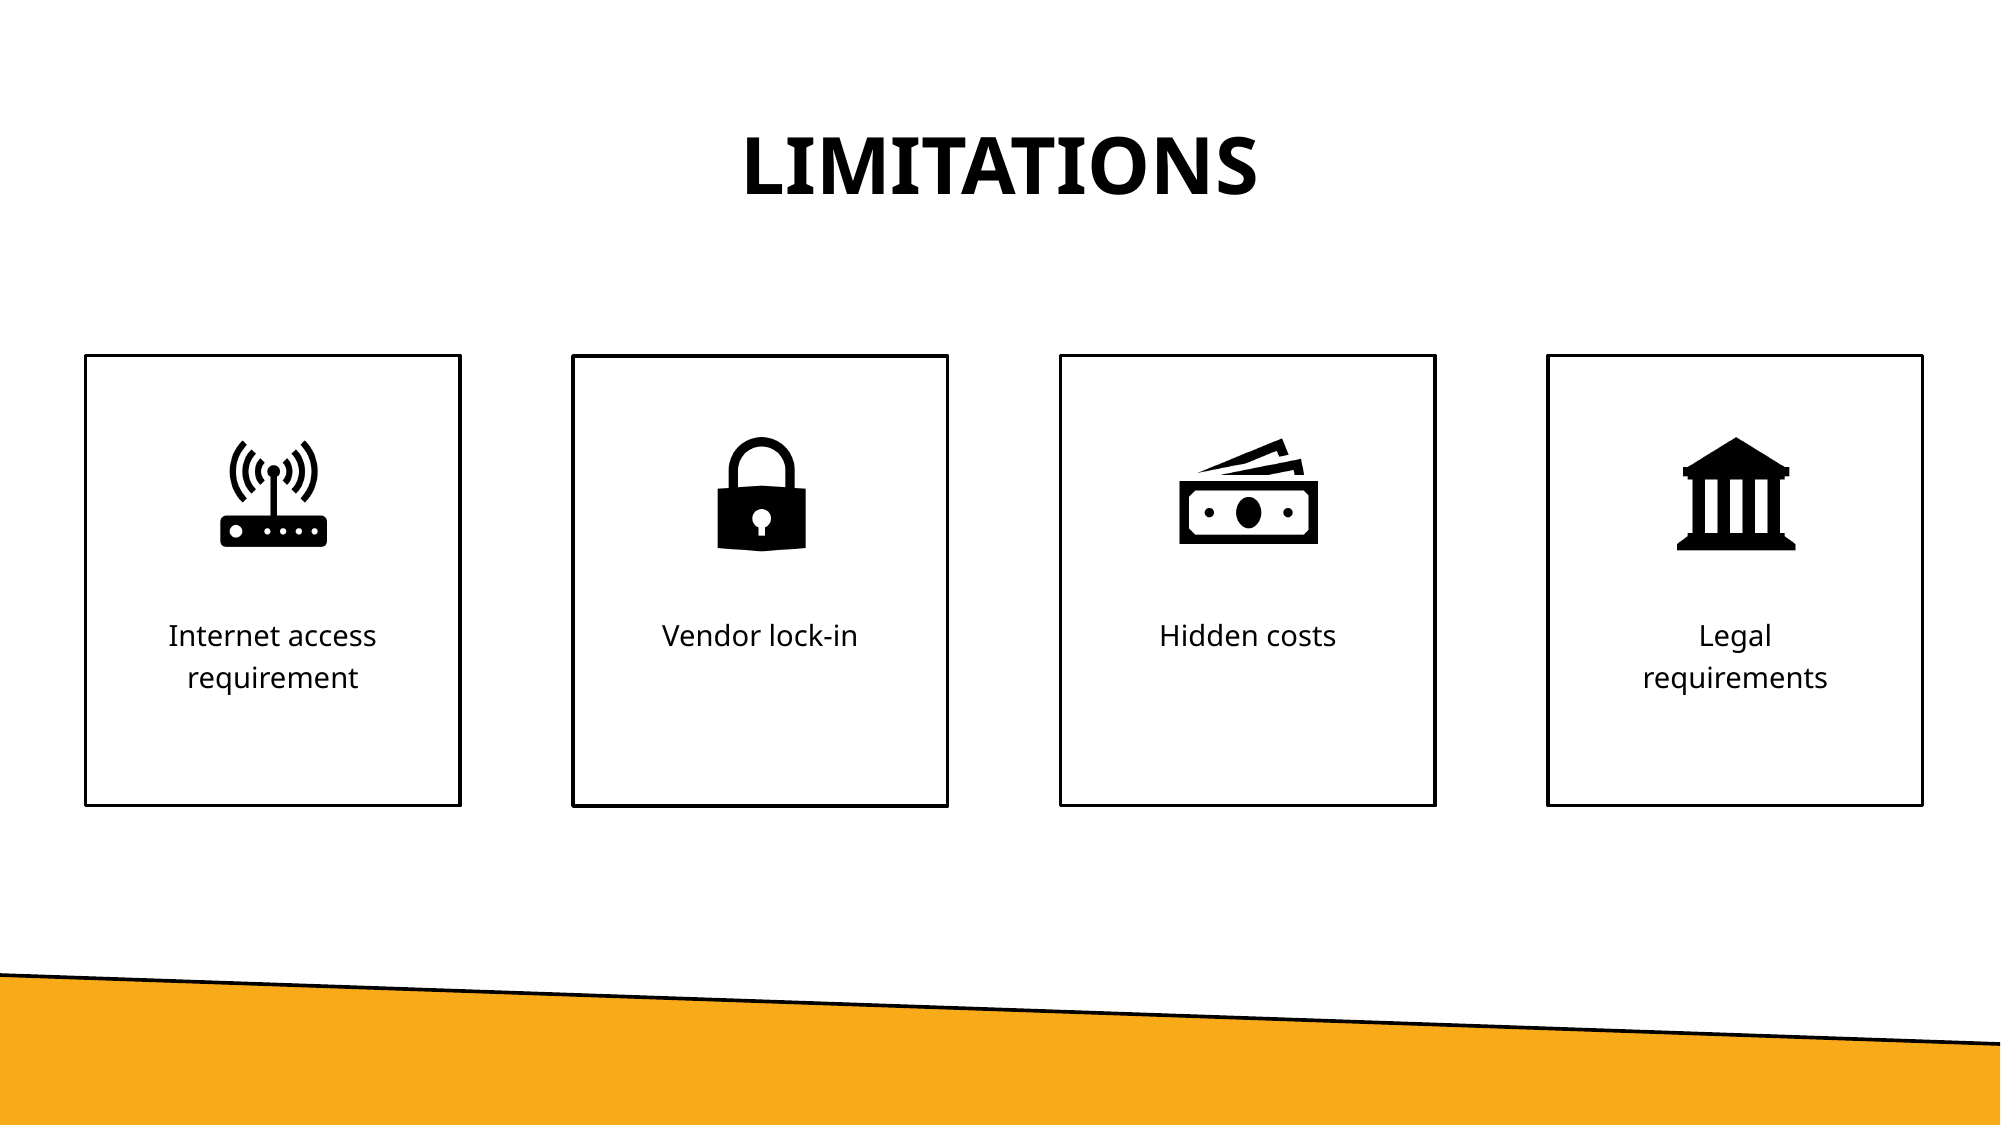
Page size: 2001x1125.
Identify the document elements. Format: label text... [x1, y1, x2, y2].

picture [1660, 418, 1811, 569]
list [1173, 418, 1324, 569]
title limitations [137, 59, 1863, 278]
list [198, 418, 349, 569]
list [686, 419, 837, 570]
list Hidden costs [1059, 354, 1437, 807]
text_box Legal requirements [1548, 355, 1923, 806]
list Internet access requirement [84, 354, 462, 807]
list Vendor lock-in [571, 354, 949, 808]
